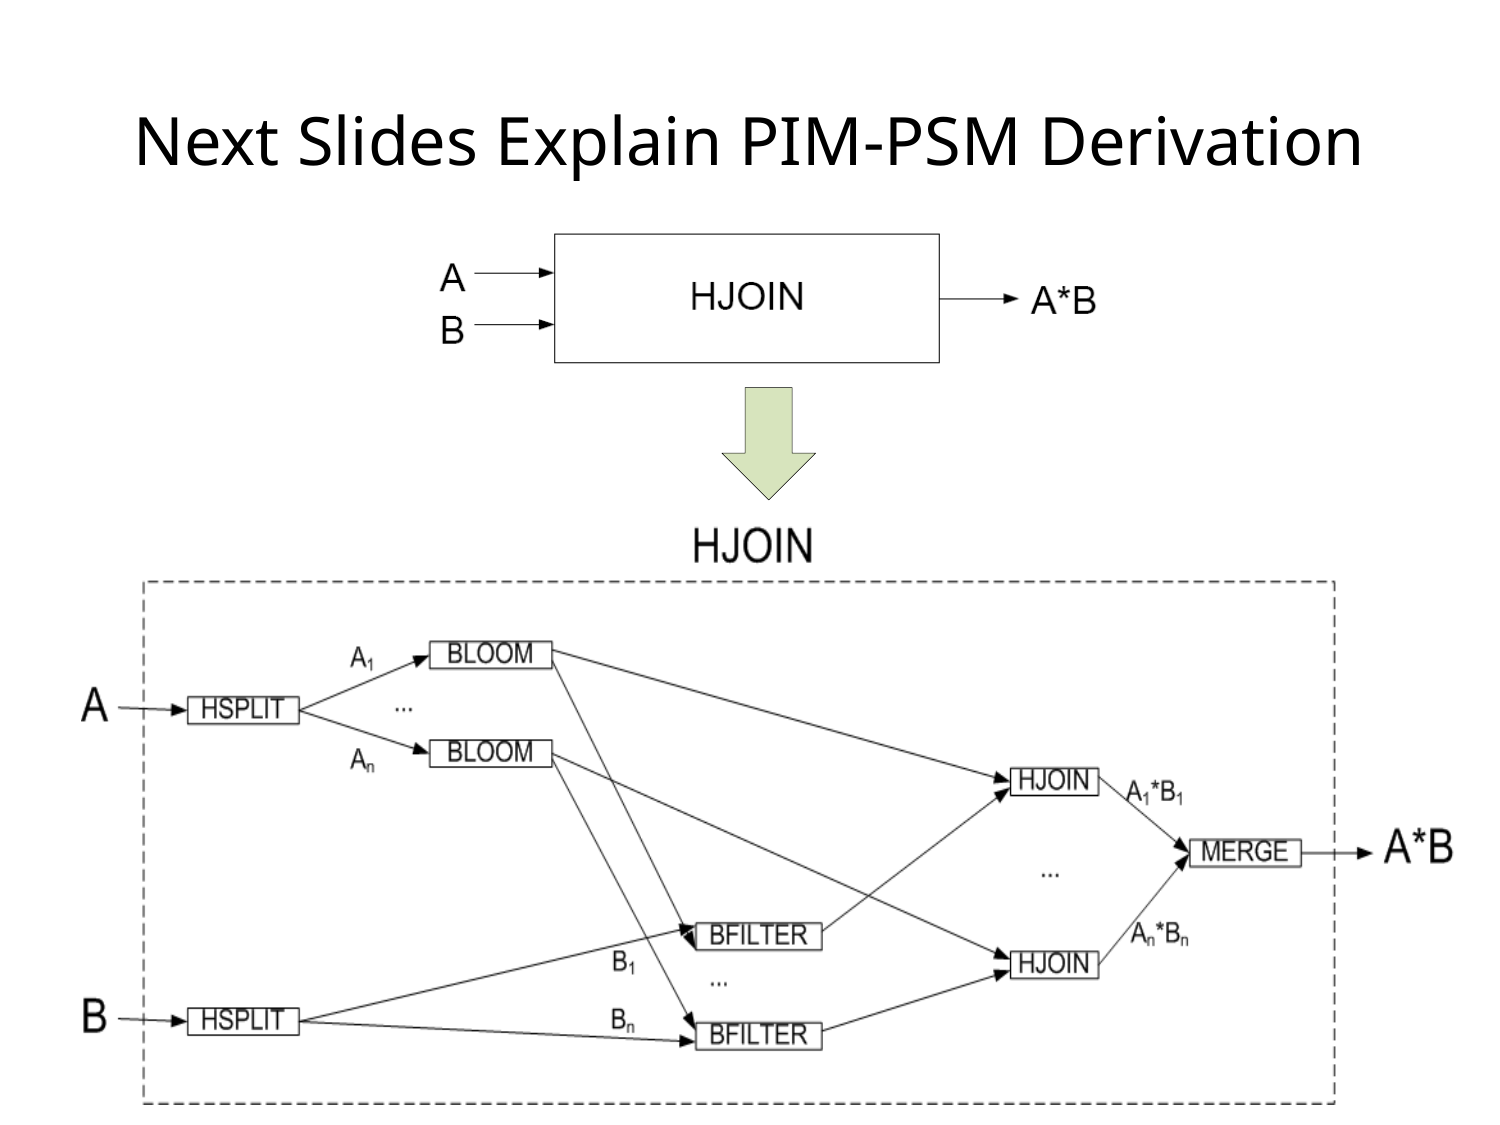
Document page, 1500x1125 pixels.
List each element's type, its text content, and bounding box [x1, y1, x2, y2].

text_box [719, 398, 818, 503]
picture [409, 212, 1128, 389]
title Next Slides Explain PIM-PSM Derivation [75, 45, 1425, 233]
picture [81, 512, 1456, 1105]
